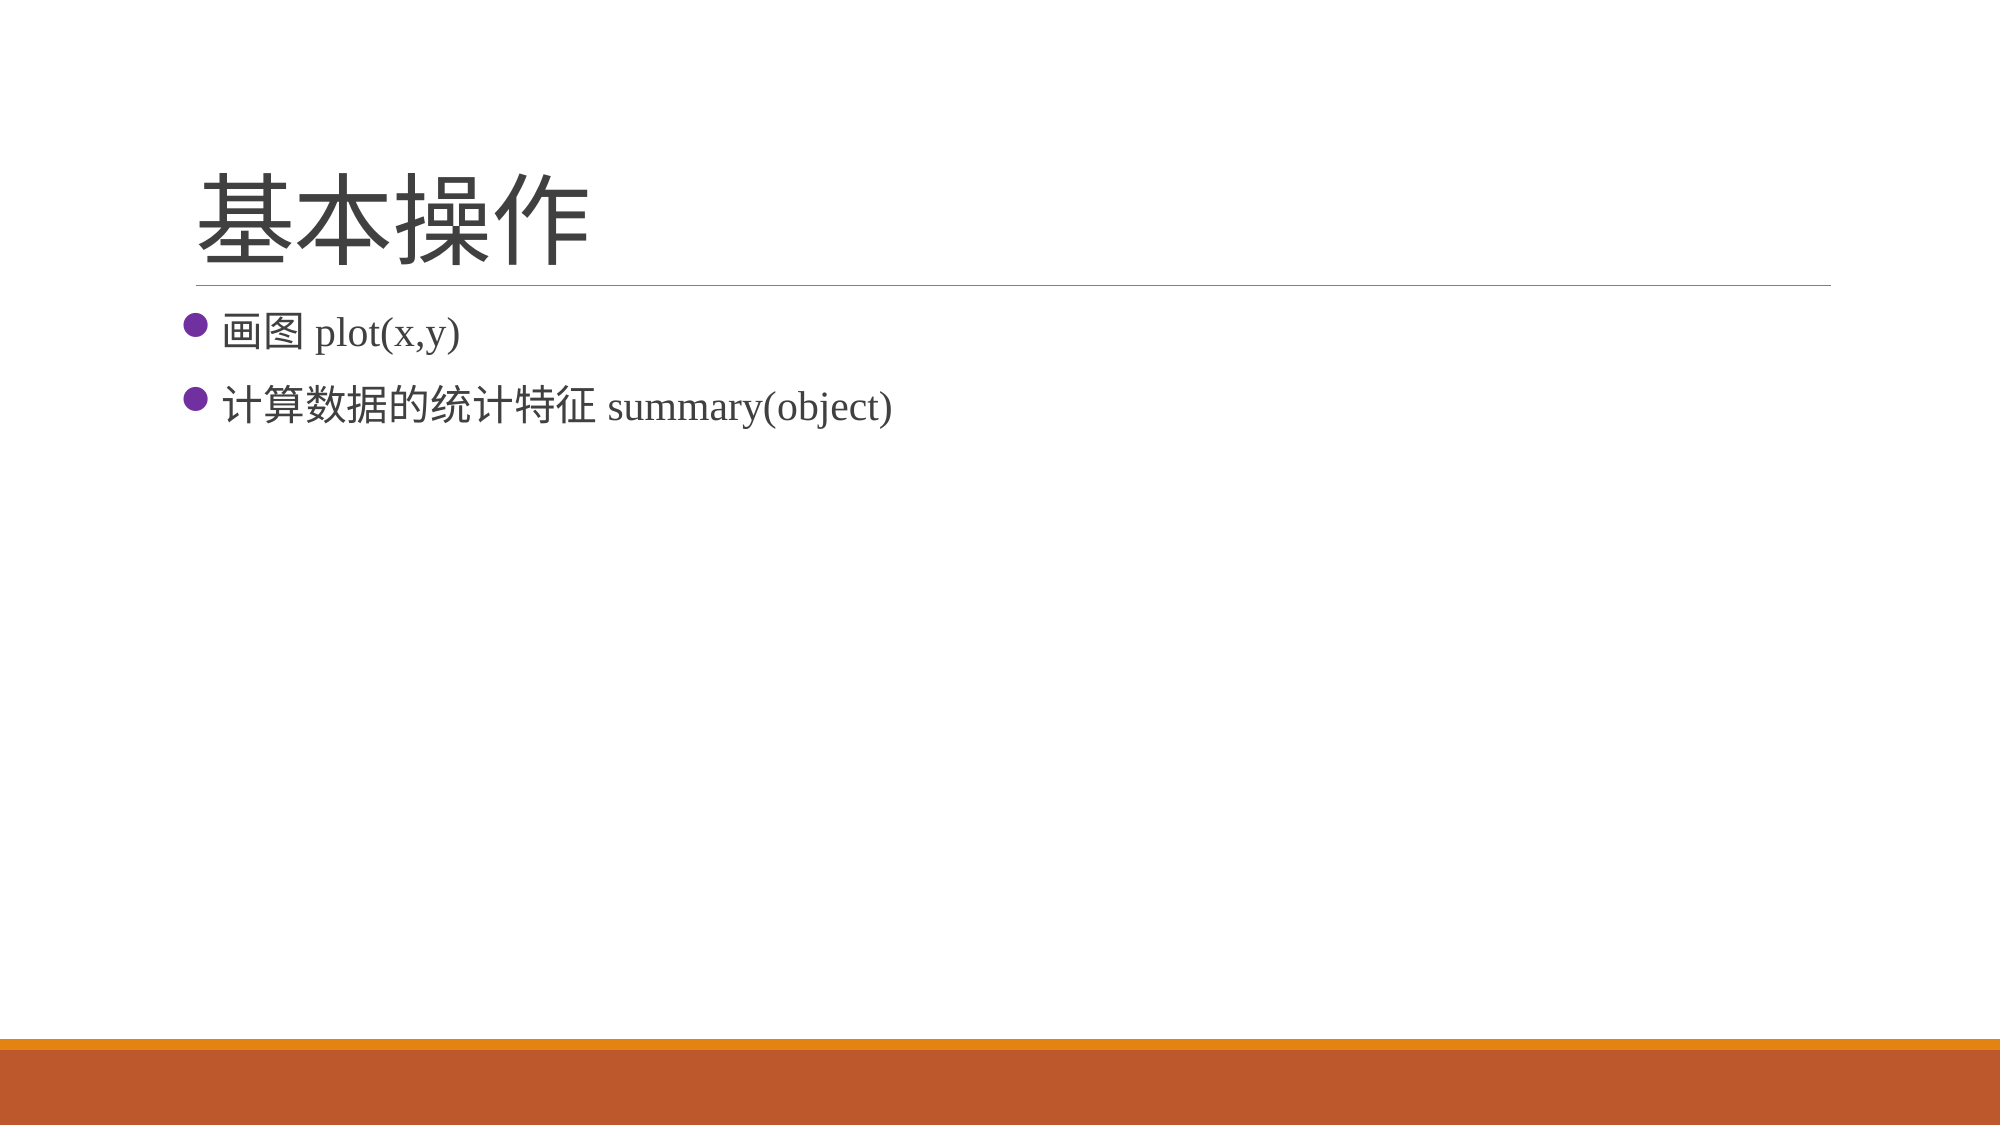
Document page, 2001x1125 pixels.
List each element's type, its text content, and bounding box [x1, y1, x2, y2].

list 画图plot(x,y) 计算数据的统计特征summary(object) [180, 302, 1830, 963]
title 基本操作 [180, 47, 1830, 285]
